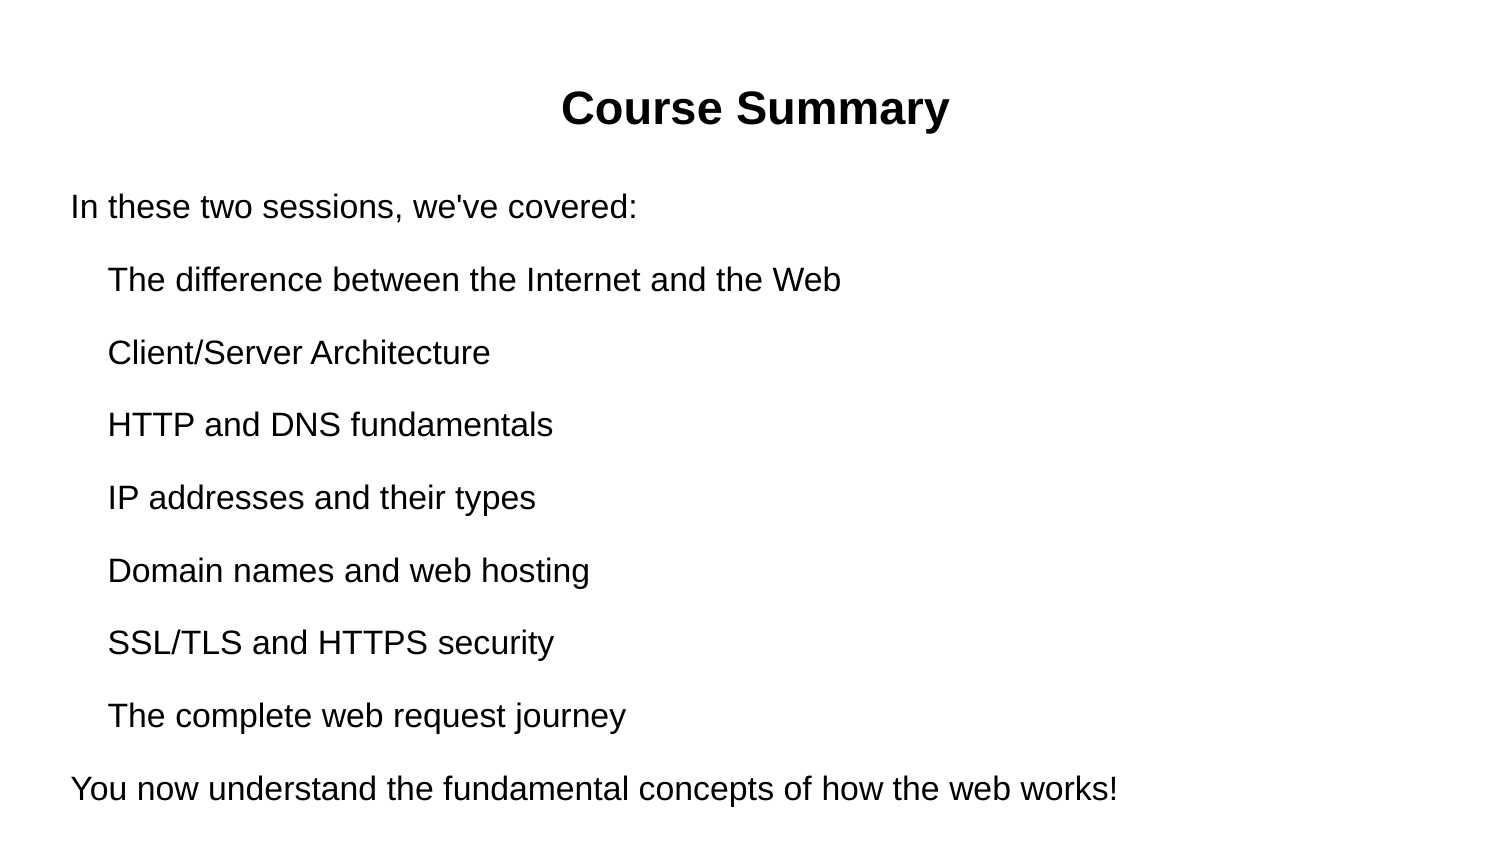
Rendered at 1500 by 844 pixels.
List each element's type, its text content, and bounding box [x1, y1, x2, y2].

text_box IP addresses and their types [107, 475, 1442, 517]
text_box HTTP and DNS fundamentals [107, 402, 1442, 444]
text_box The difference between the Internet and the Web [107, 257, 1442, 299]
text_box You now understand the fundamental concepts of how the web works! [70, 766, 1442, 808]
text_box Domain names and web hosting [107, 548, 1442, 590]
text_box The complete web request journey [107, 693, 1442, 735]
text_box SSL/TLS and HTTPS security [107, 621, 1442, 662]
text_box In these two sessions, we've covered: [70, 184, 1442, 226]
text_box Course Summary [70, 77, 1442, 134]
text_box Client/Server Architecture [107, 330, 1442, 371]
